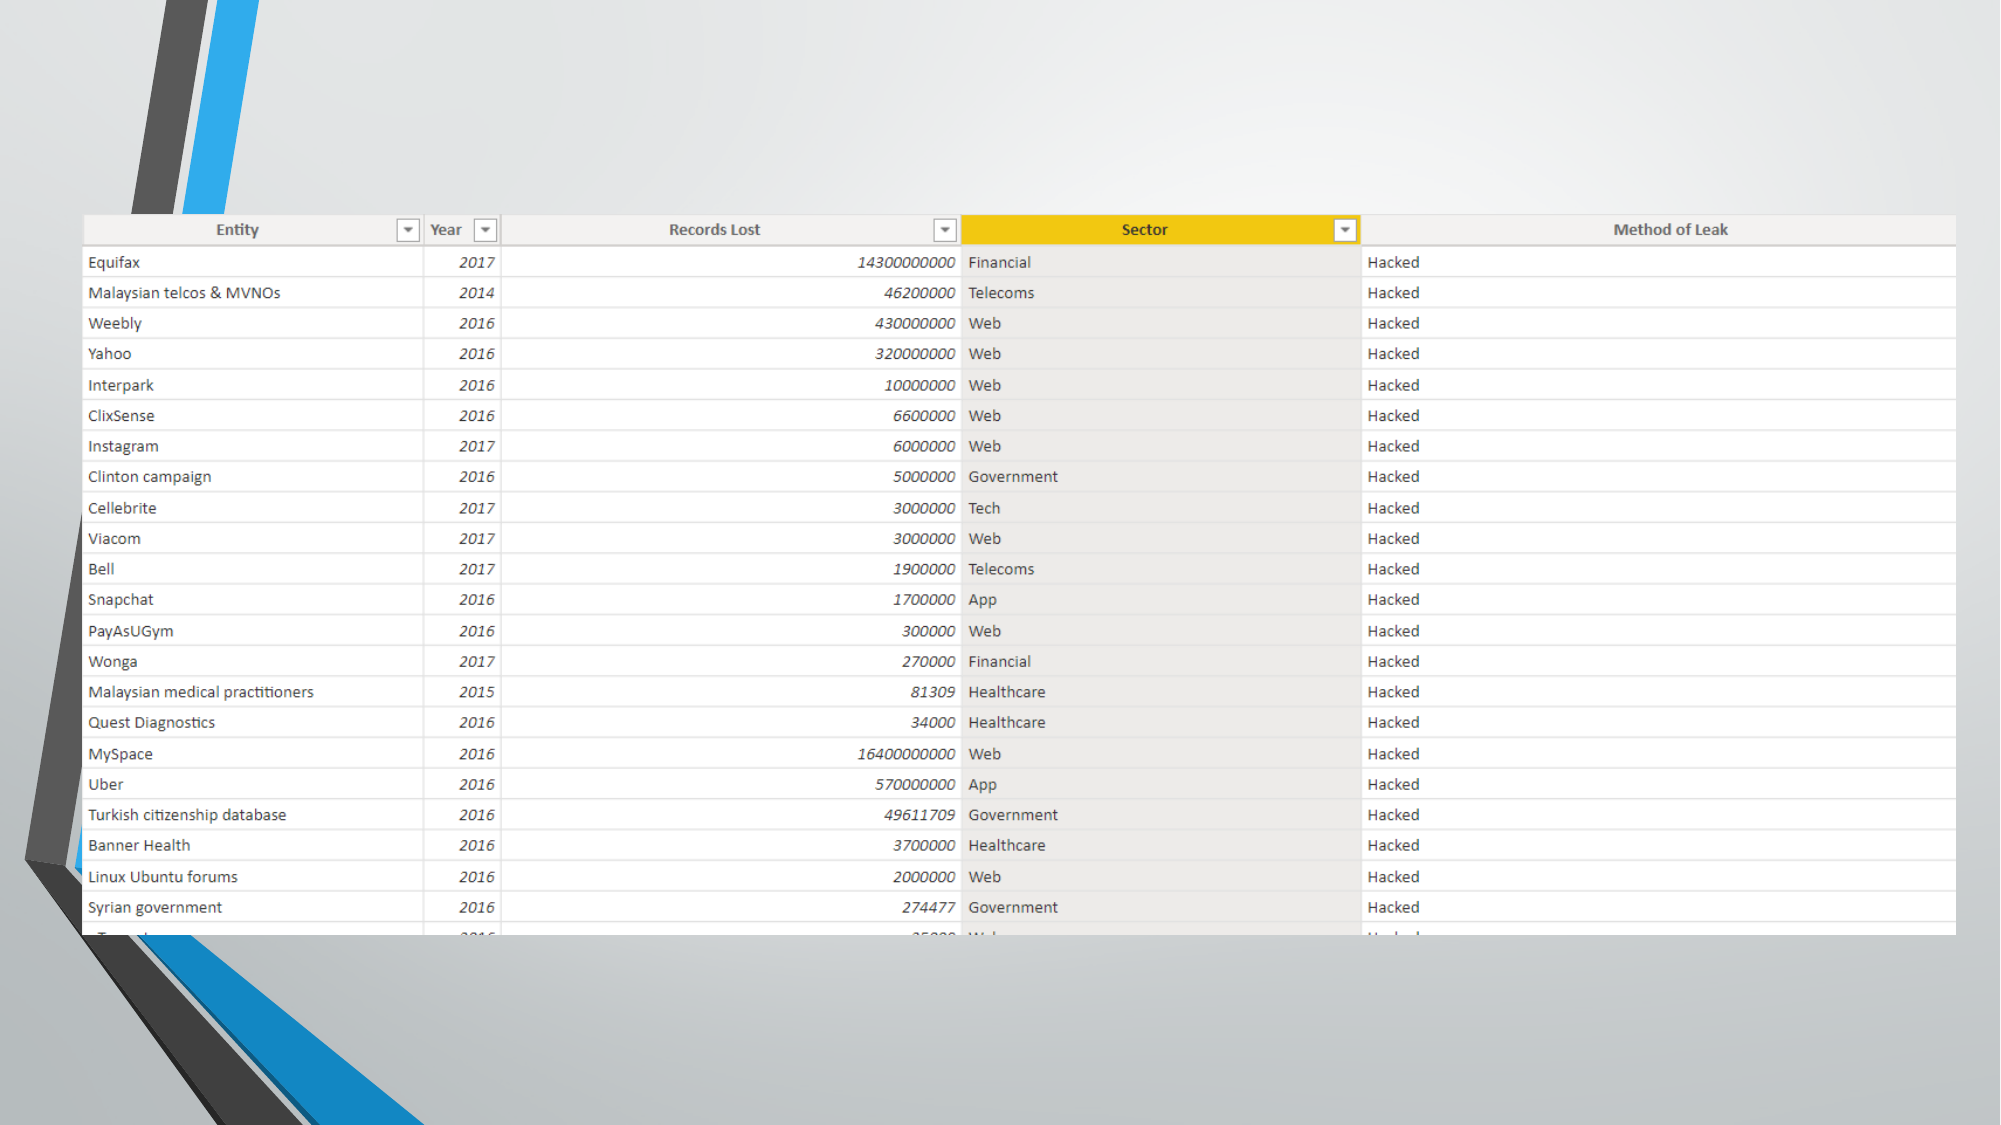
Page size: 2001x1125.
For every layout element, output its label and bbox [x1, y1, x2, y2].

picture [82, 214, 1957, 935]
